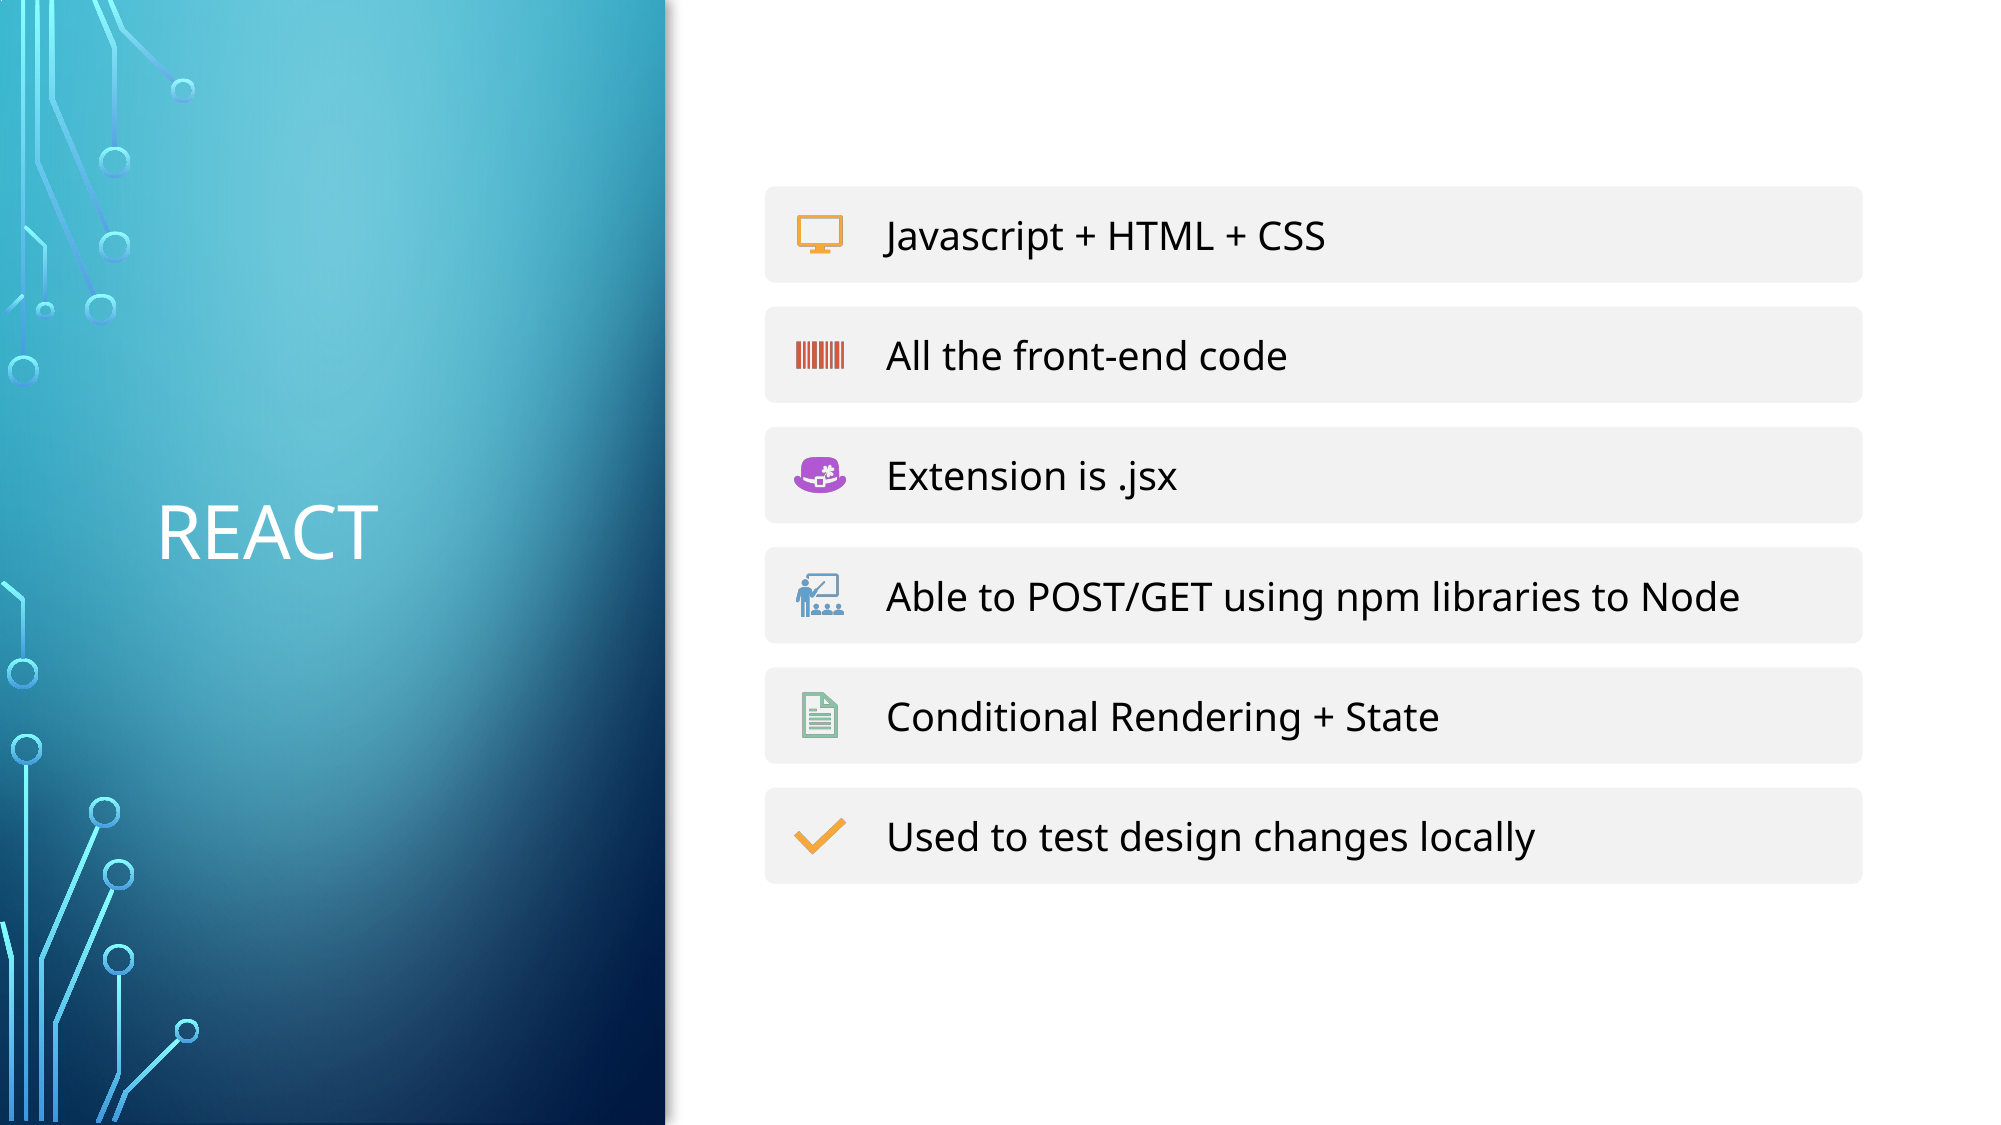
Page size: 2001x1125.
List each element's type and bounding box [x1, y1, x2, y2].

text_box [678, 0, 2000, 1125]
list [764, 185, 1863, 885]
picture [0, 0, 667, 1125]
